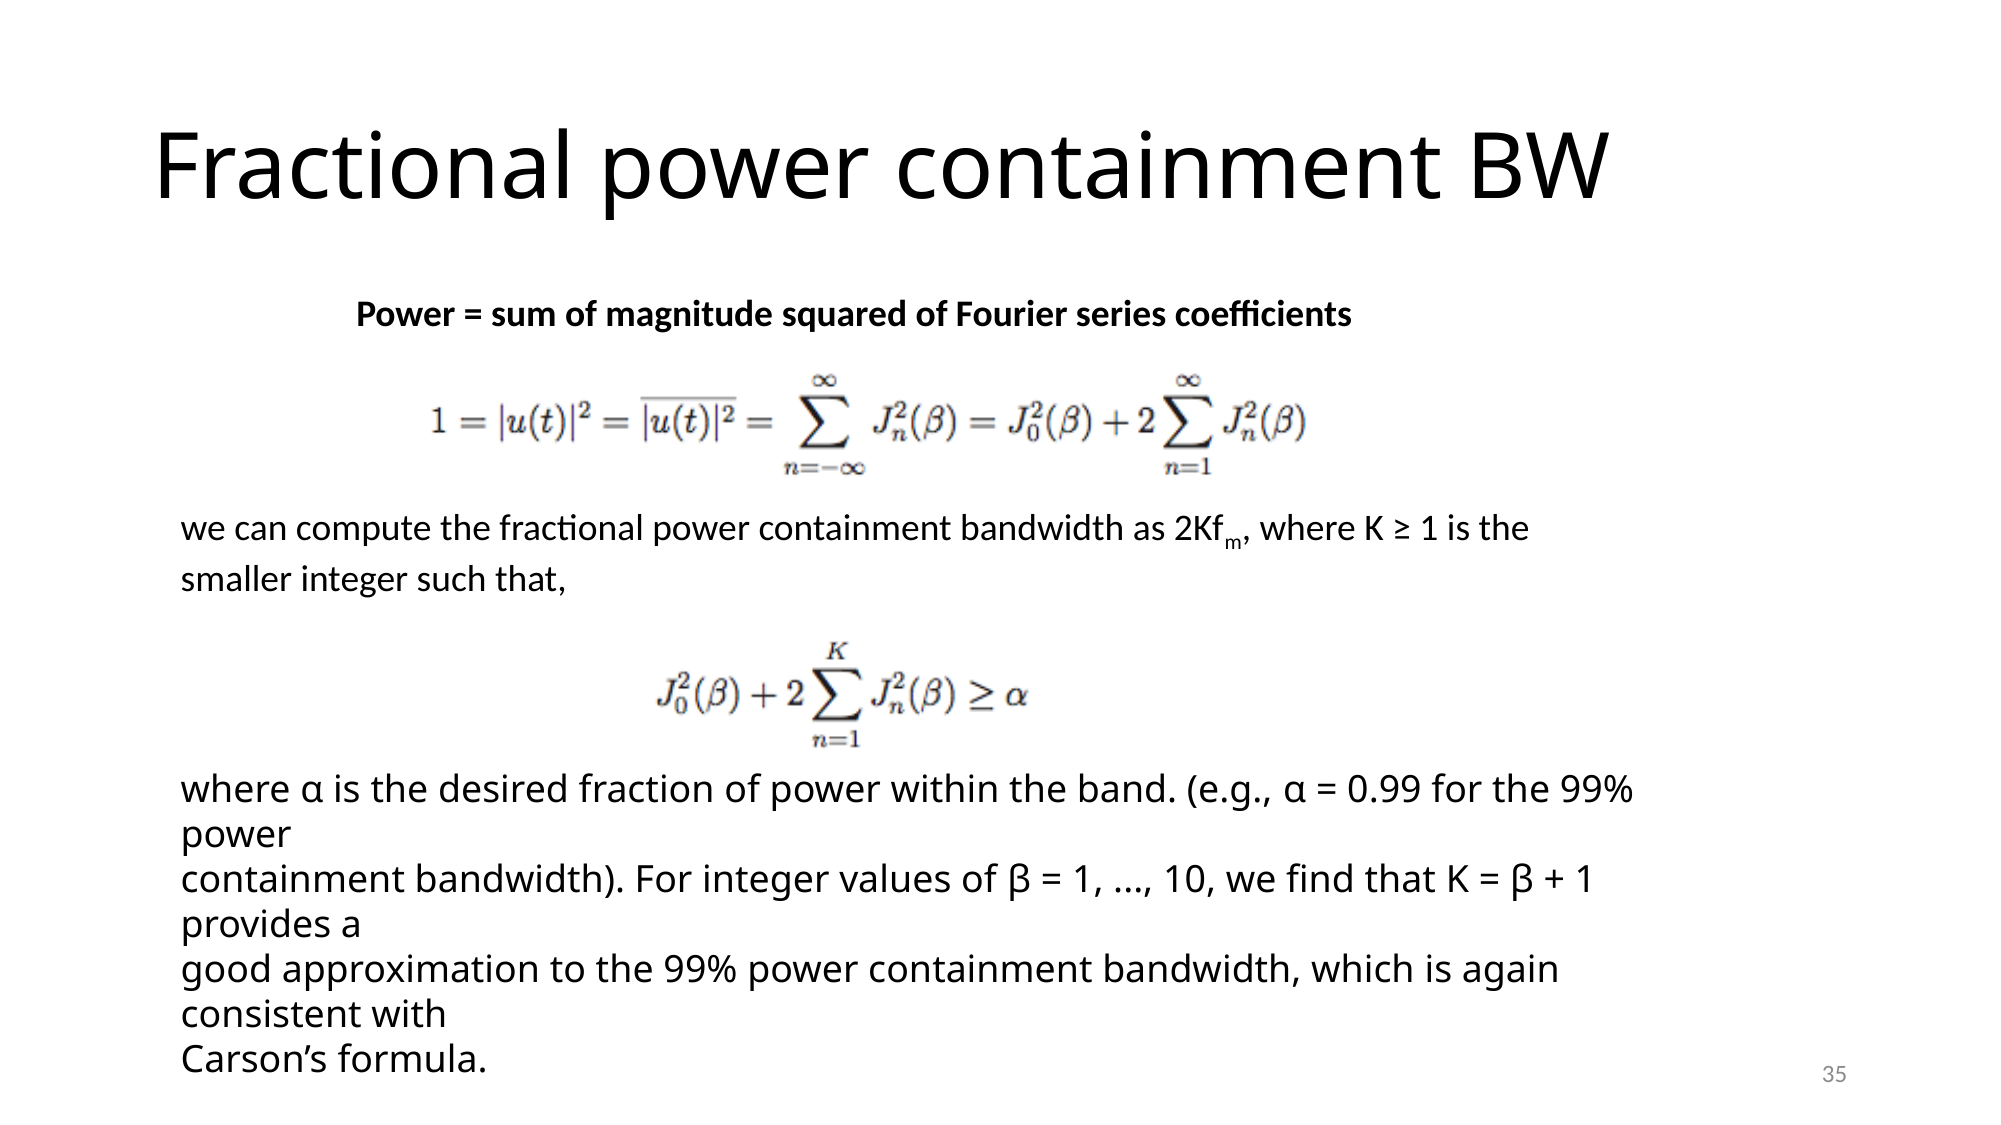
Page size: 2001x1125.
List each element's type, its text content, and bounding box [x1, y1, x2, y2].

picture [652, 641, 1058, 758]
text_box where α is the desired fraction of power within the band. (e.g., α = 0.99 for the 99% power containment bandwidth). For integer values of β = 1, ..., 10, we find that K = β + 1 provides a good approximation to the 99% power containment bandwidth, which is again consistent with Carson’s formula. [165, 757, 1737, 1088]
text_box we can compute the fractional power containment bandwidth as 2Kfm, where K ≥ 1 is the smaller integer such that, [165, 495, 1638, 607]
picture [416, 366, 1335, 496]
text_box Power = sum of magnitude squared of Fourier series coefficients [341, 281, 1369, 342]
slide_number 35 [1412, 1042, 1863, 1103]
title Fractional power containment BW [137, 59, 1863, 278]
